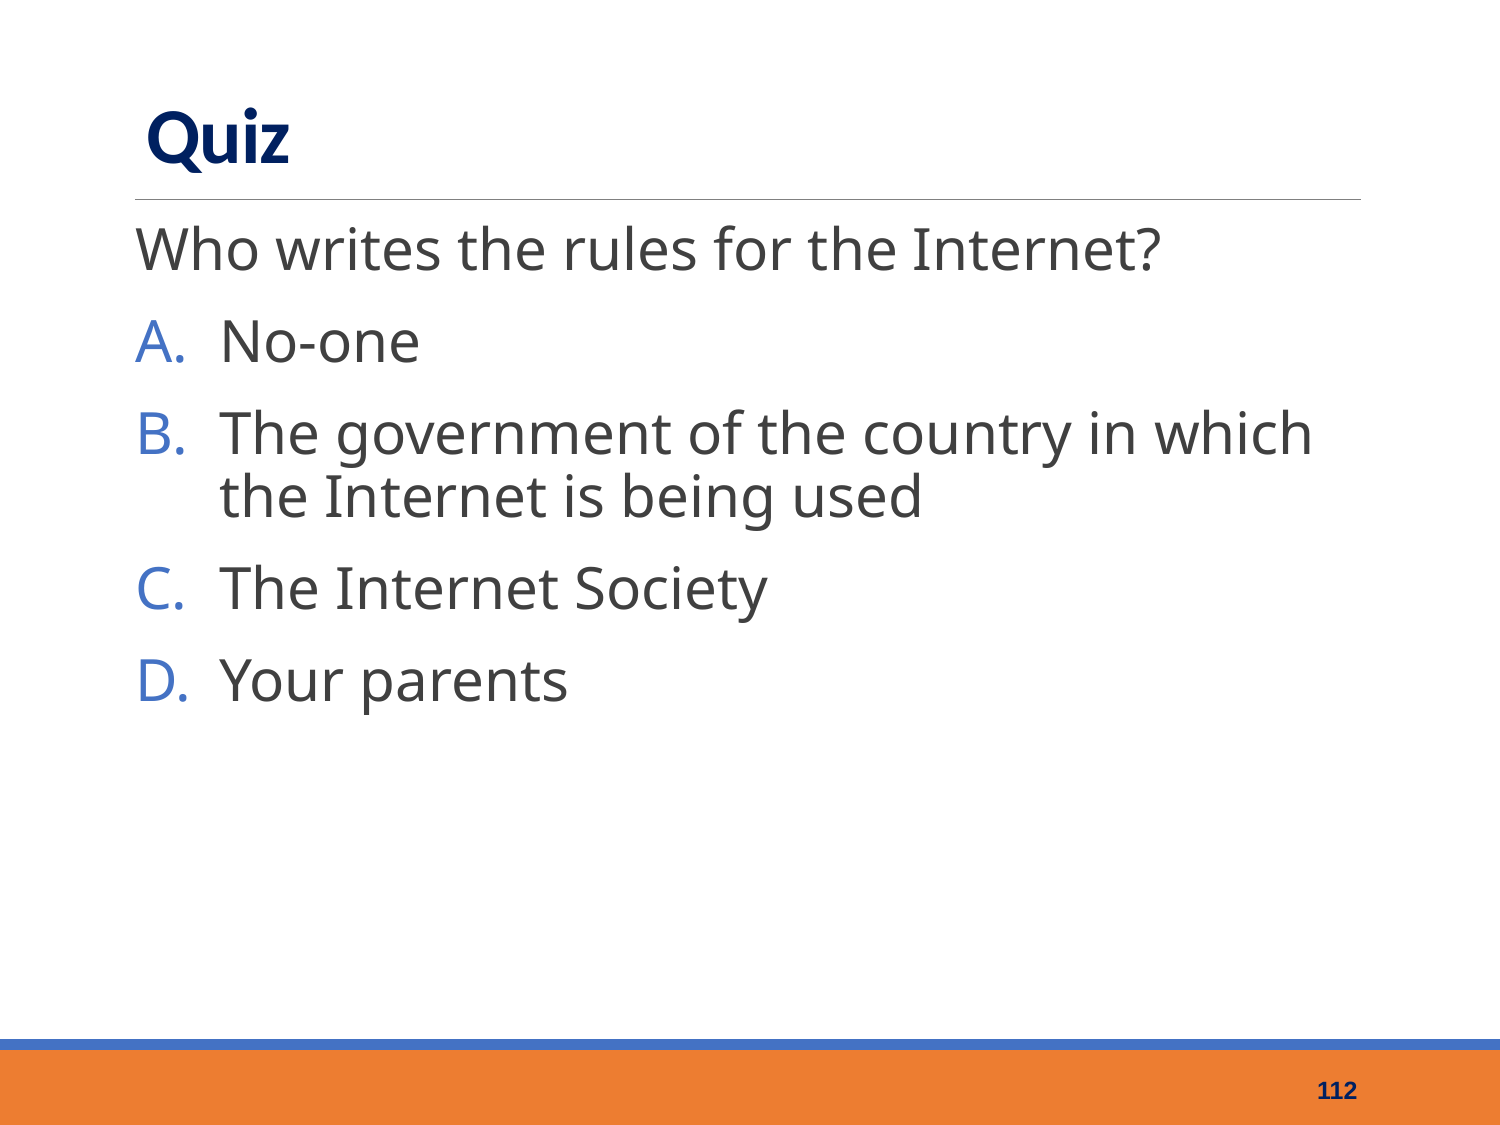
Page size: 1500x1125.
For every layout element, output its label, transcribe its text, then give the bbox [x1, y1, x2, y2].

slide_number 112 [1257, 1059, 1373, 1120]
title Quiz [131, 50, 1369, 188]
list Who writes the rules for the Internet? No-one The government of the country in which the Internet is being used The Internet Society Your parents [135, 212, 1373, 1013]
